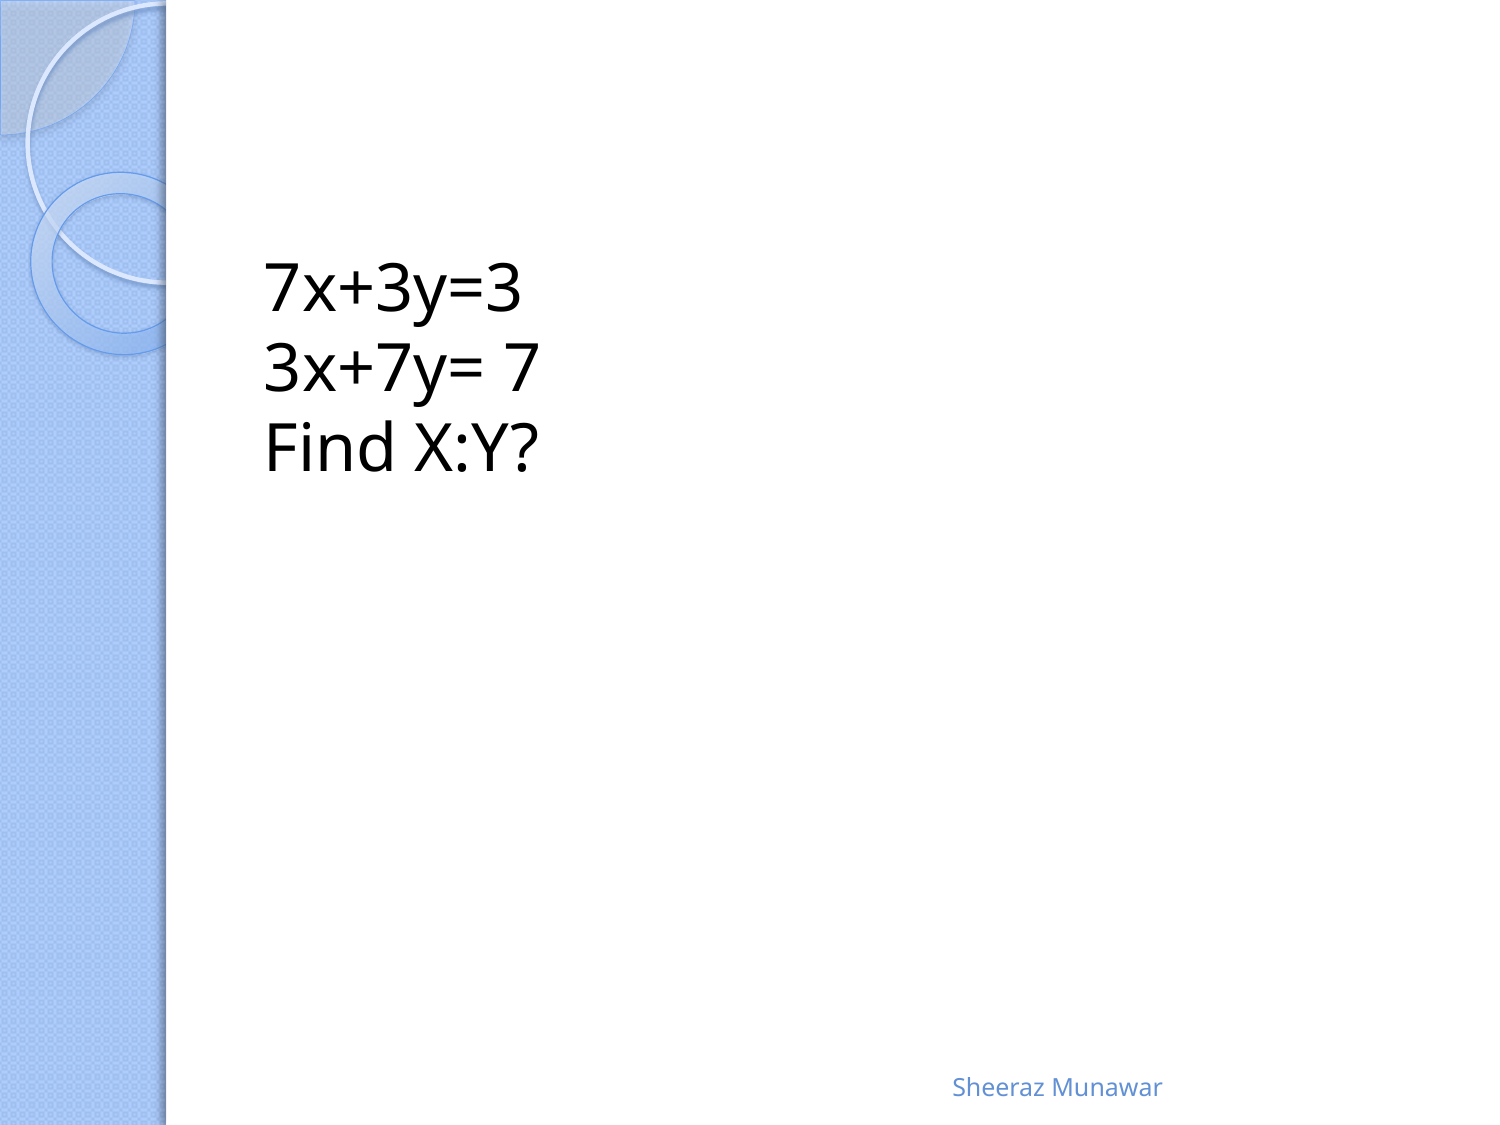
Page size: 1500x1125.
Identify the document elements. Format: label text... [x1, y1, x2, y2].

list 7x+3y=3 3x+7y= 7 Find X:Y? [235, 237, 1466, 1025]
footer Sheeraz Munawar [937, 1034, 1413, 1113]
